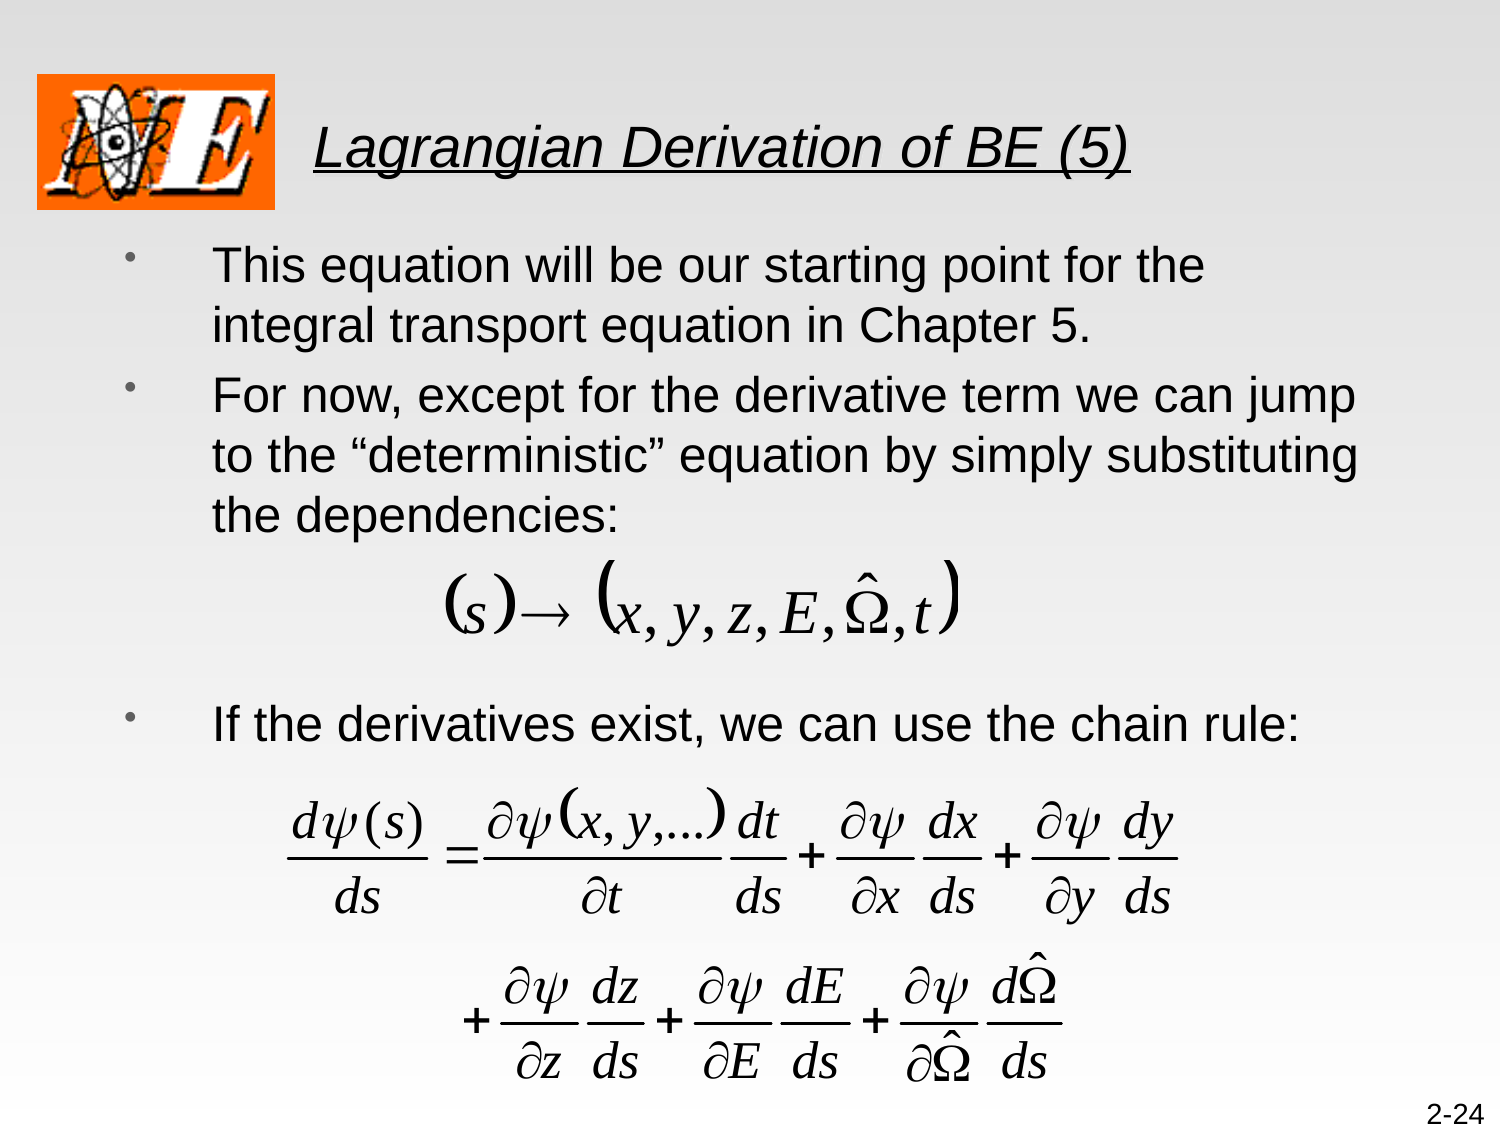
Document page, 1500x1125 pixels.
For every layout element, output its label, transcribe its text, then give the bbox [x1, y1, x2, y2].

list This equation will be our starting point for the integral transport equation in Chapter 5. For now, except for the derivative term we can jump to the “deterministic” equation by simply substituting the dependencies: If the derivatives exist, we can use the chain rule: [108, 224, 1387, 1075]
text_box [278, 784, 1190, 1096]
picture [37, 74, 275, 210]
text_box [434, 560, 958, 660]
title Lagrangian Derivation of BE (5) [297, 89, 1474, 199]
slide_number 2-24 [1187, 1087, 1500, 1125]
